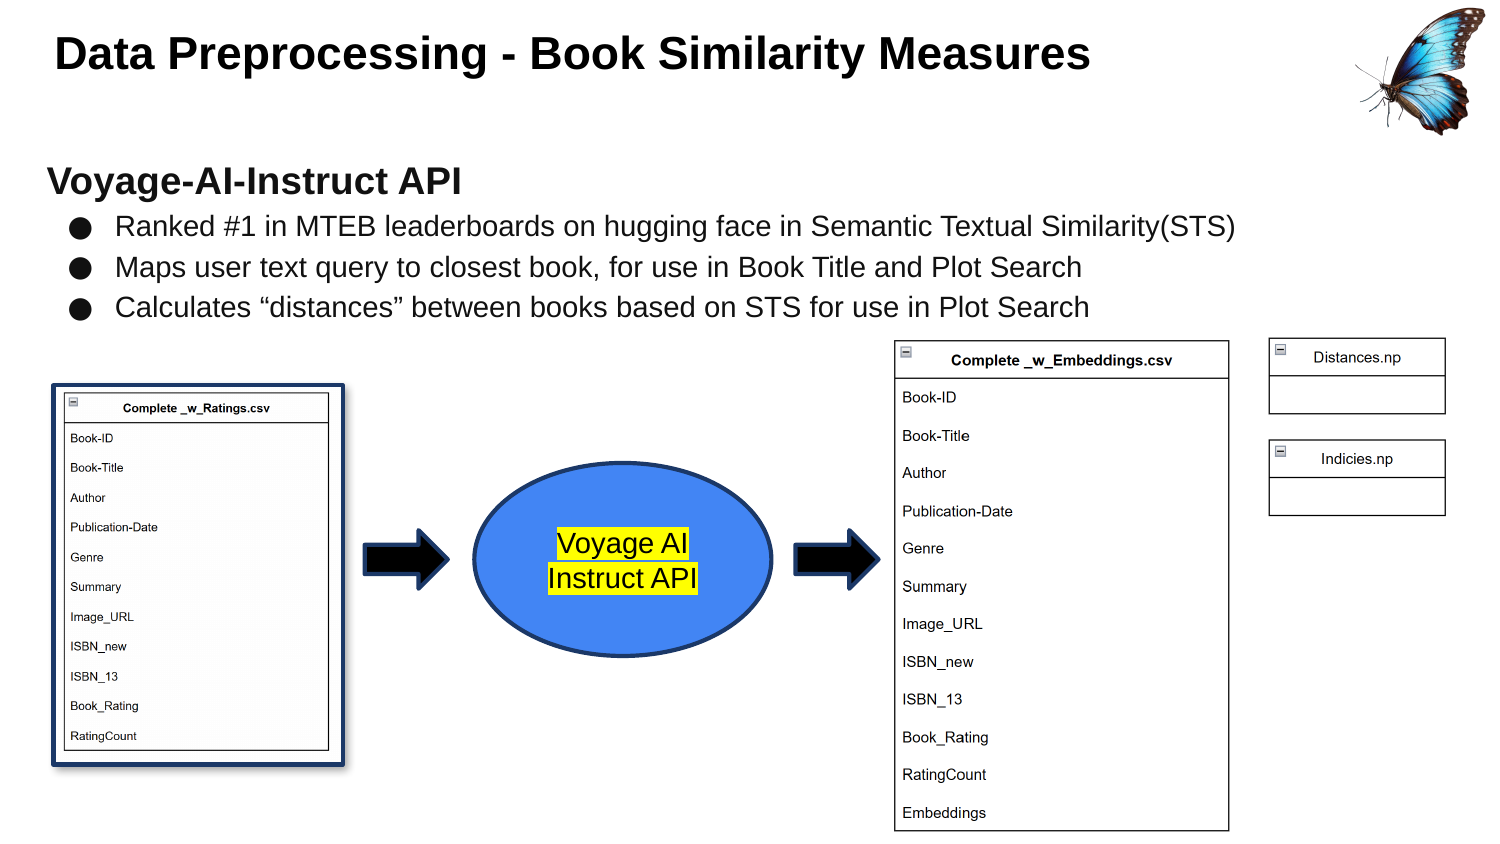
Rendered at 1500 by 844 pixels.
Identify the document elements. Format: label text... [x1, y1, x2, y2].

title Data Preprocessing - Book Similarity Measures [39, 0, 1288, 95]
text_box [364, 530, 448, 589]
text_box [795, 530, 879, 589]
text_box Voyage AI Instruct API [474, 462, 772, 656]
picture [890, 316, 1469, 844]
picture [1352, 5, 1488, 139]
text_box Voyage-AI-Instruct API Ranked #1 in MTEB leaderboards on hugging face in Semantic Textual Similarity(STS) Maps user text query to closest book, for use in Book Title and Plot Search Calculates “distances” between books based on STS for use in Plot Search [31, 133, 1469, 342]
picture [55, 387, 341, 763]
